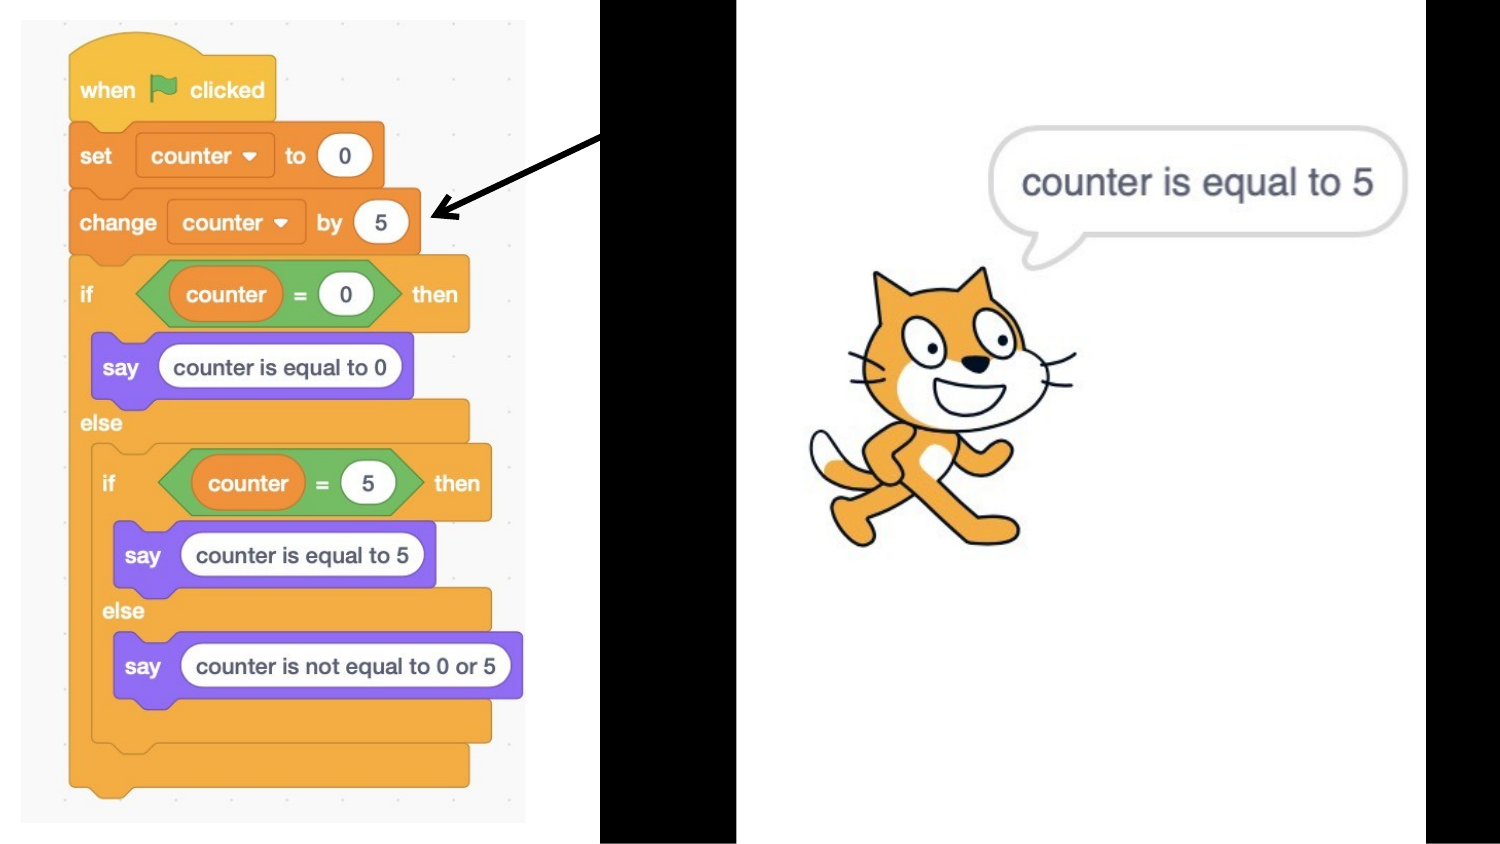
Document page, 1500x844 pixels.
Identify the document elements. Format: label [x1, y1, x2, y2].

text_box [0, 0, 600, 844]
text_box [600, 0, 736, 844]
text_box [736, 0, 1426, 844]
text_box [430, 110, 652, 220]
text_box [1426, 0, 1500, 844]
text_box [20, 20, 526, 823]
